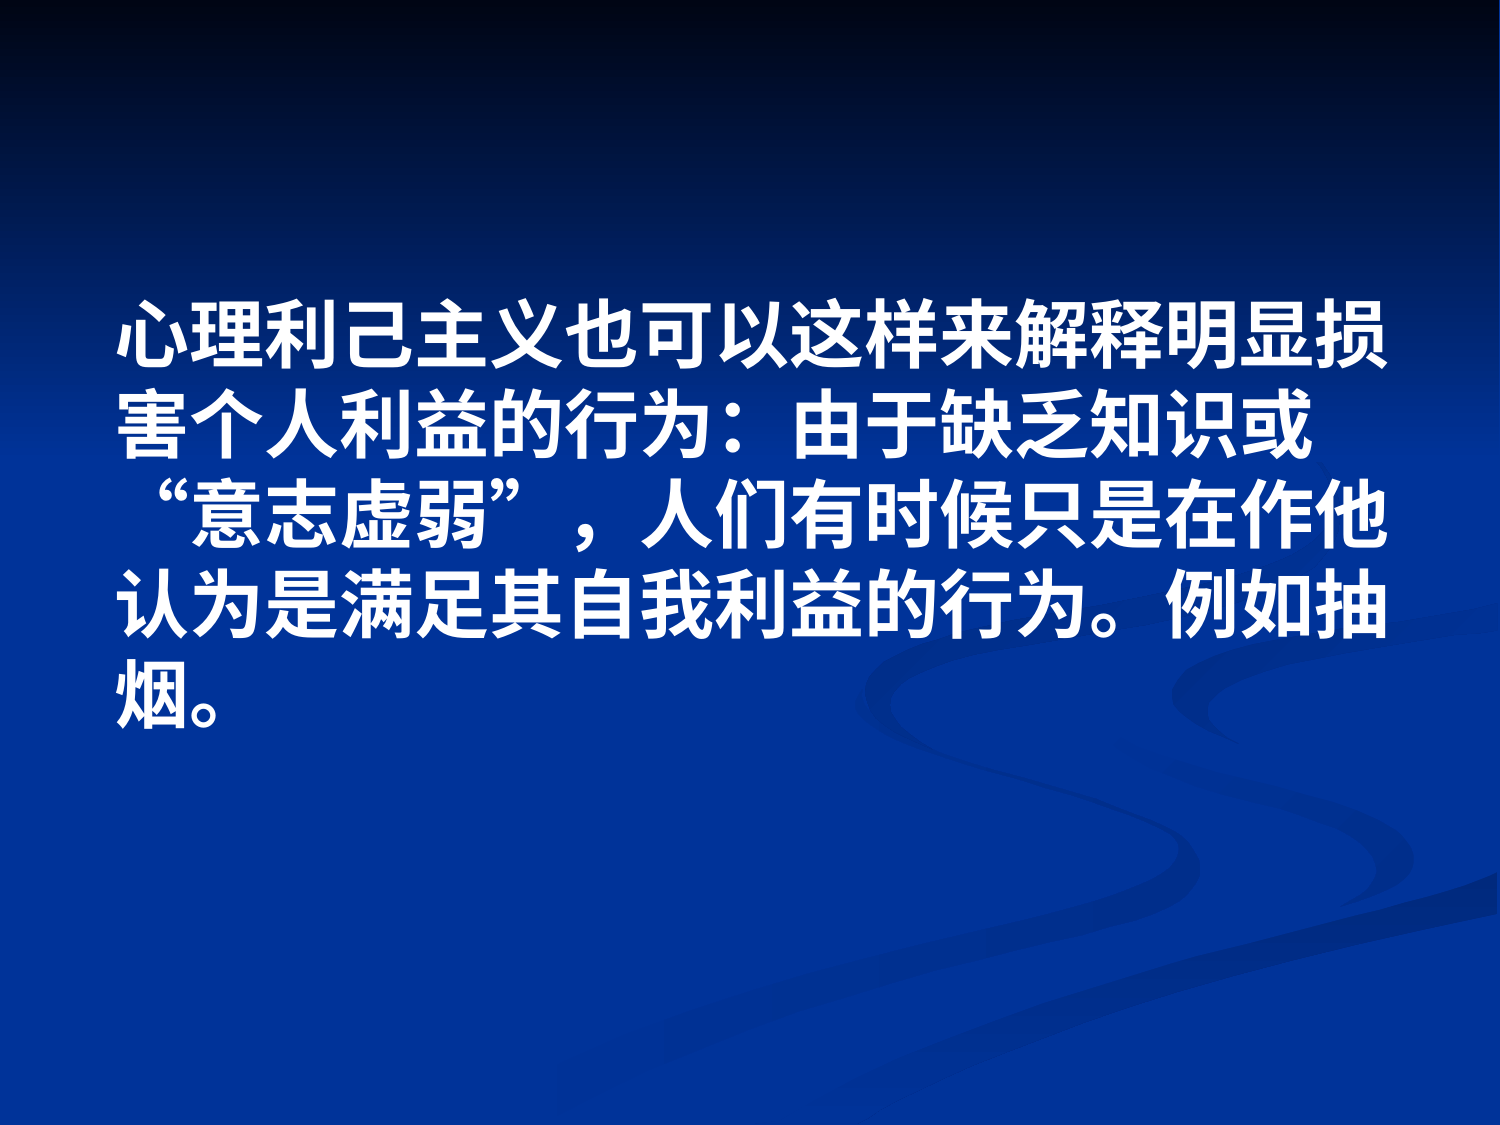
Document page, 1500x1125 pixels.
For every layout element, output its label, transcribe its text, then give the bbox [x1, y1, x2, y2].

text_box 心理利己主义也可以这样来解释明显损害个人利益的行为：由于缺乏知识或“意志虚弱”，人们有时候只是在作他认为是满足其自我利益的行为。例如抽烟。 [99, 99, 1450, 835]
